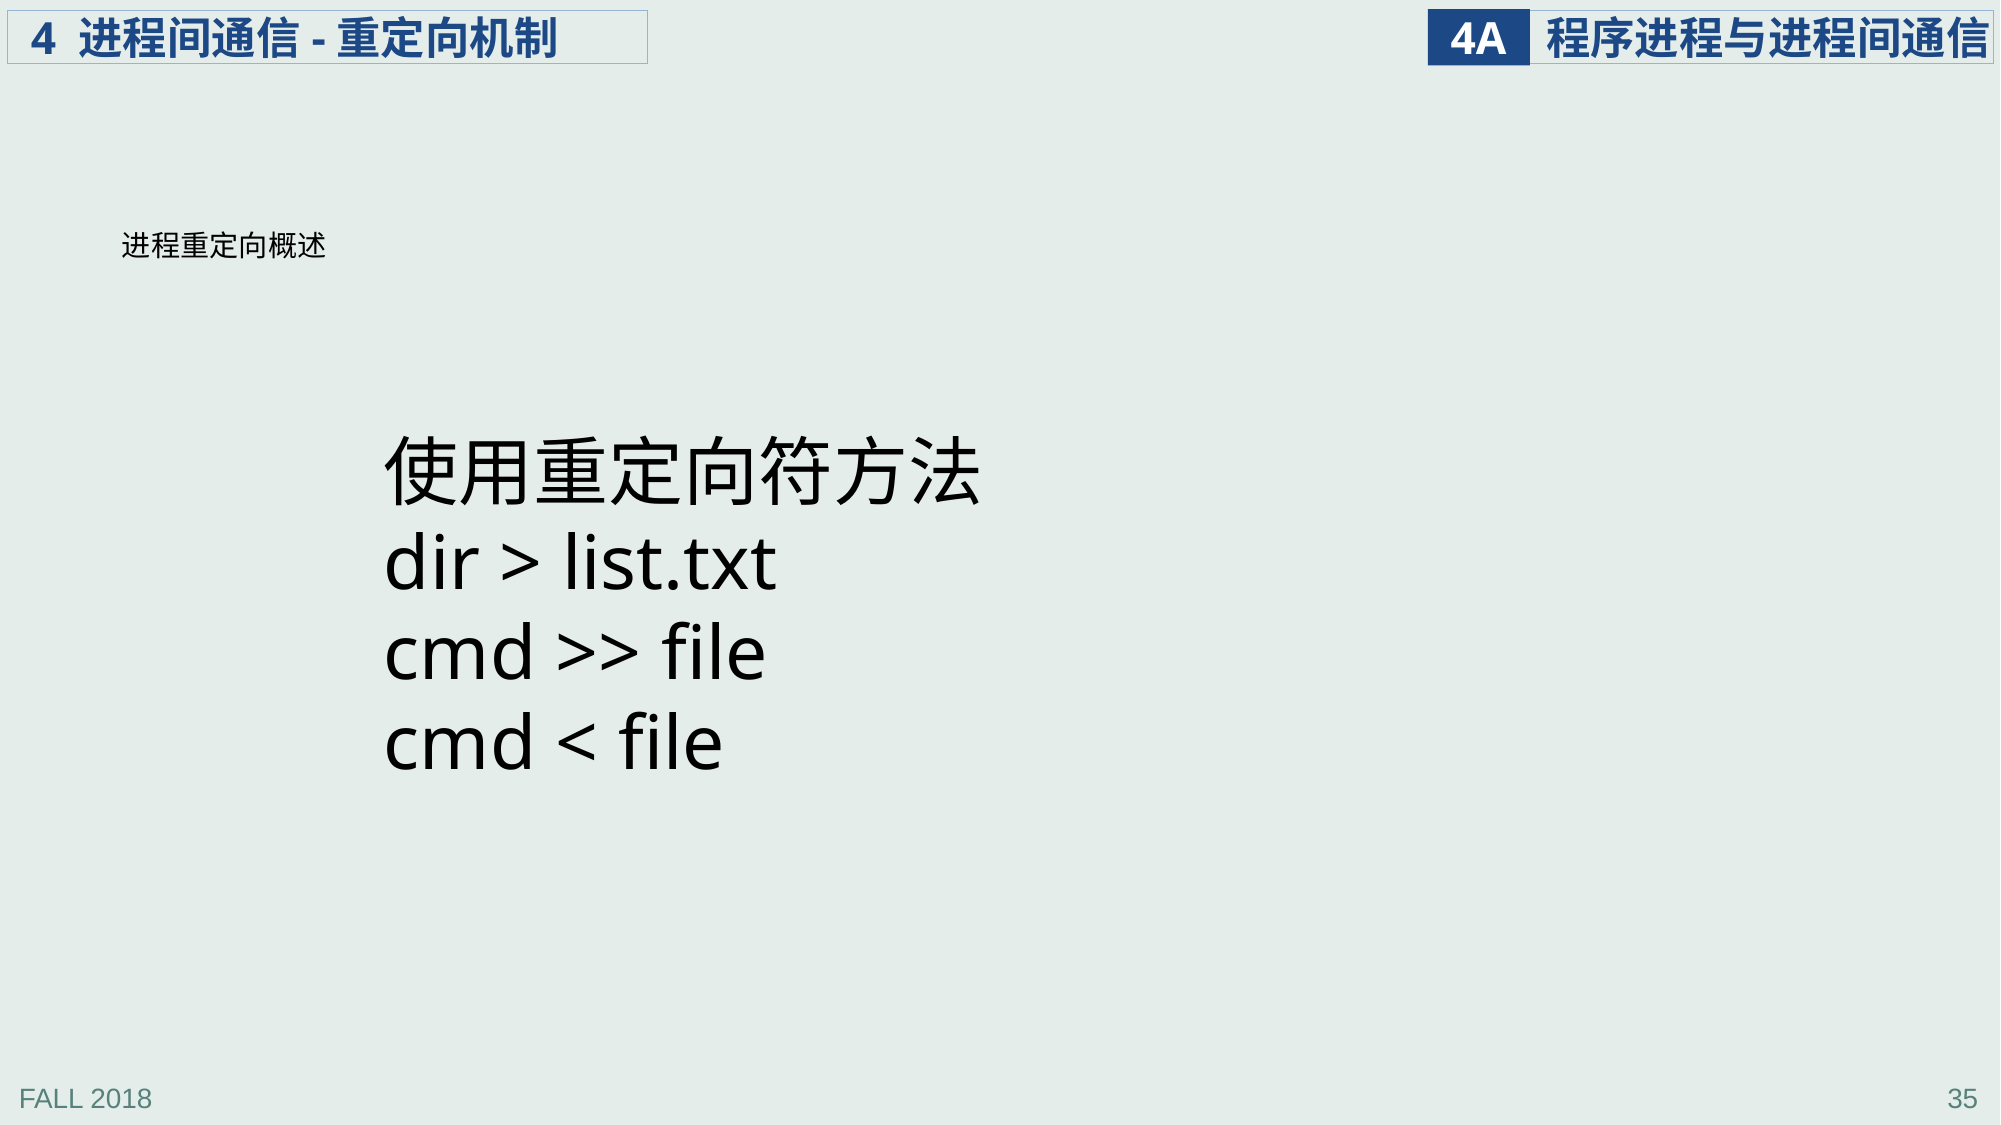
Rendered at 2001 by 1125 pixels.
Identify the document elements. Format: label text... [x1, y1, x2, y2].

list 使用重定向符方法 dir > list.txt cmd >> file cmd < file [372, 419, 1783, 1056]
title 进程重定向概述 [110, 135, 1836, 354]
